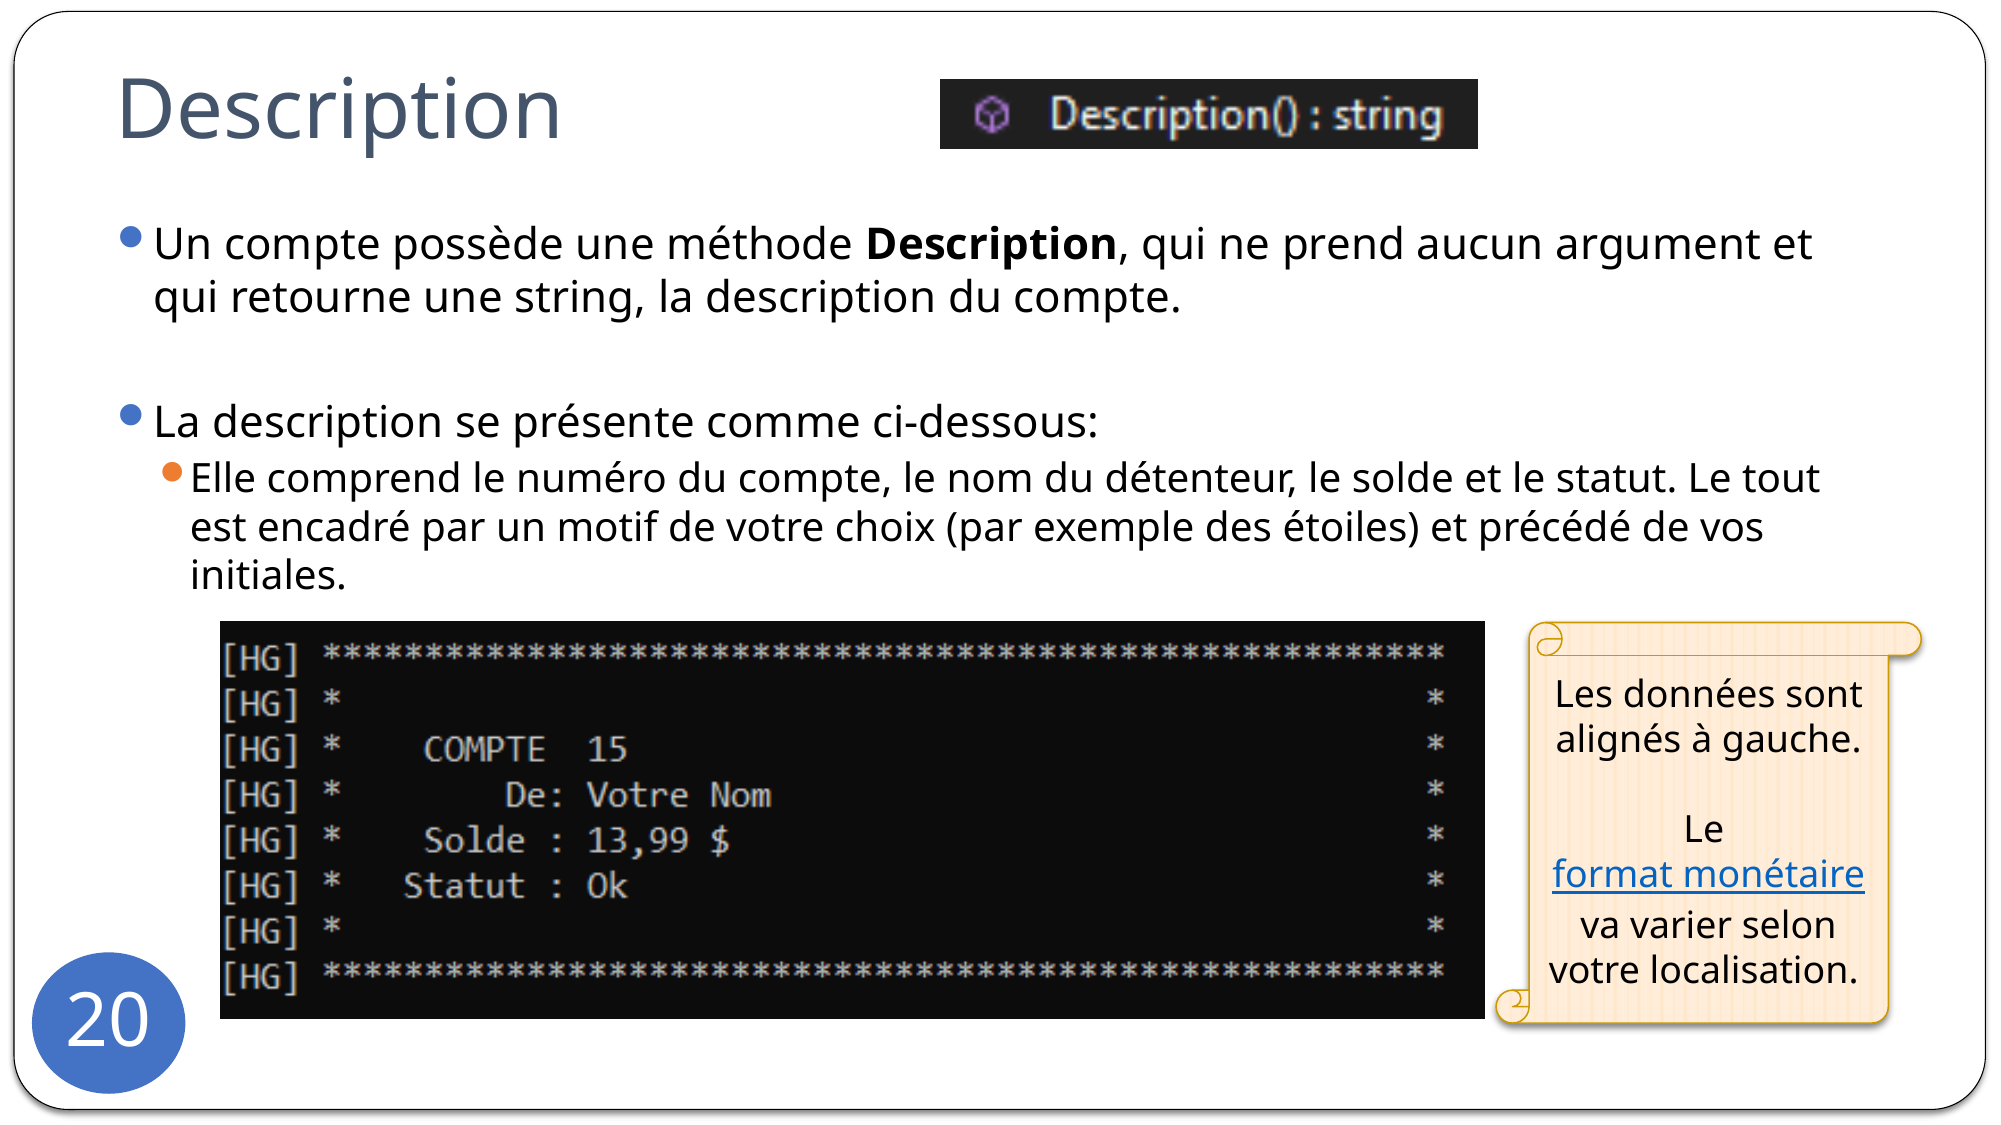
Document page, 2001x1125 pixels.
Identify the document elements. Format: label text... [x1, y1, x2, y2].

slide_number 20 [31, 952, 186, 1094]
text_box Les données sont alignés à gauche. Le format monétaire va varier selon votre localisation. [1495, 621, 1923, 1024]
list Un compte possède une méthode Description, qui ne prend aucun argument et qui retourne une string, la description du compte. La description se présente comme ci-dessous: Elle comprend le numéro du compte, le nom du détenteur, le solde et le statut. Le tout est encadré par un motif de votre choix (par exemple des étoiles) et précédé de vos initiales. [102, 208, 1900, 609]
title Description [101, 42, 1899, 171]
picture [940, 78, 1479, 150]
picture [220, 621, 1485, 1019]
